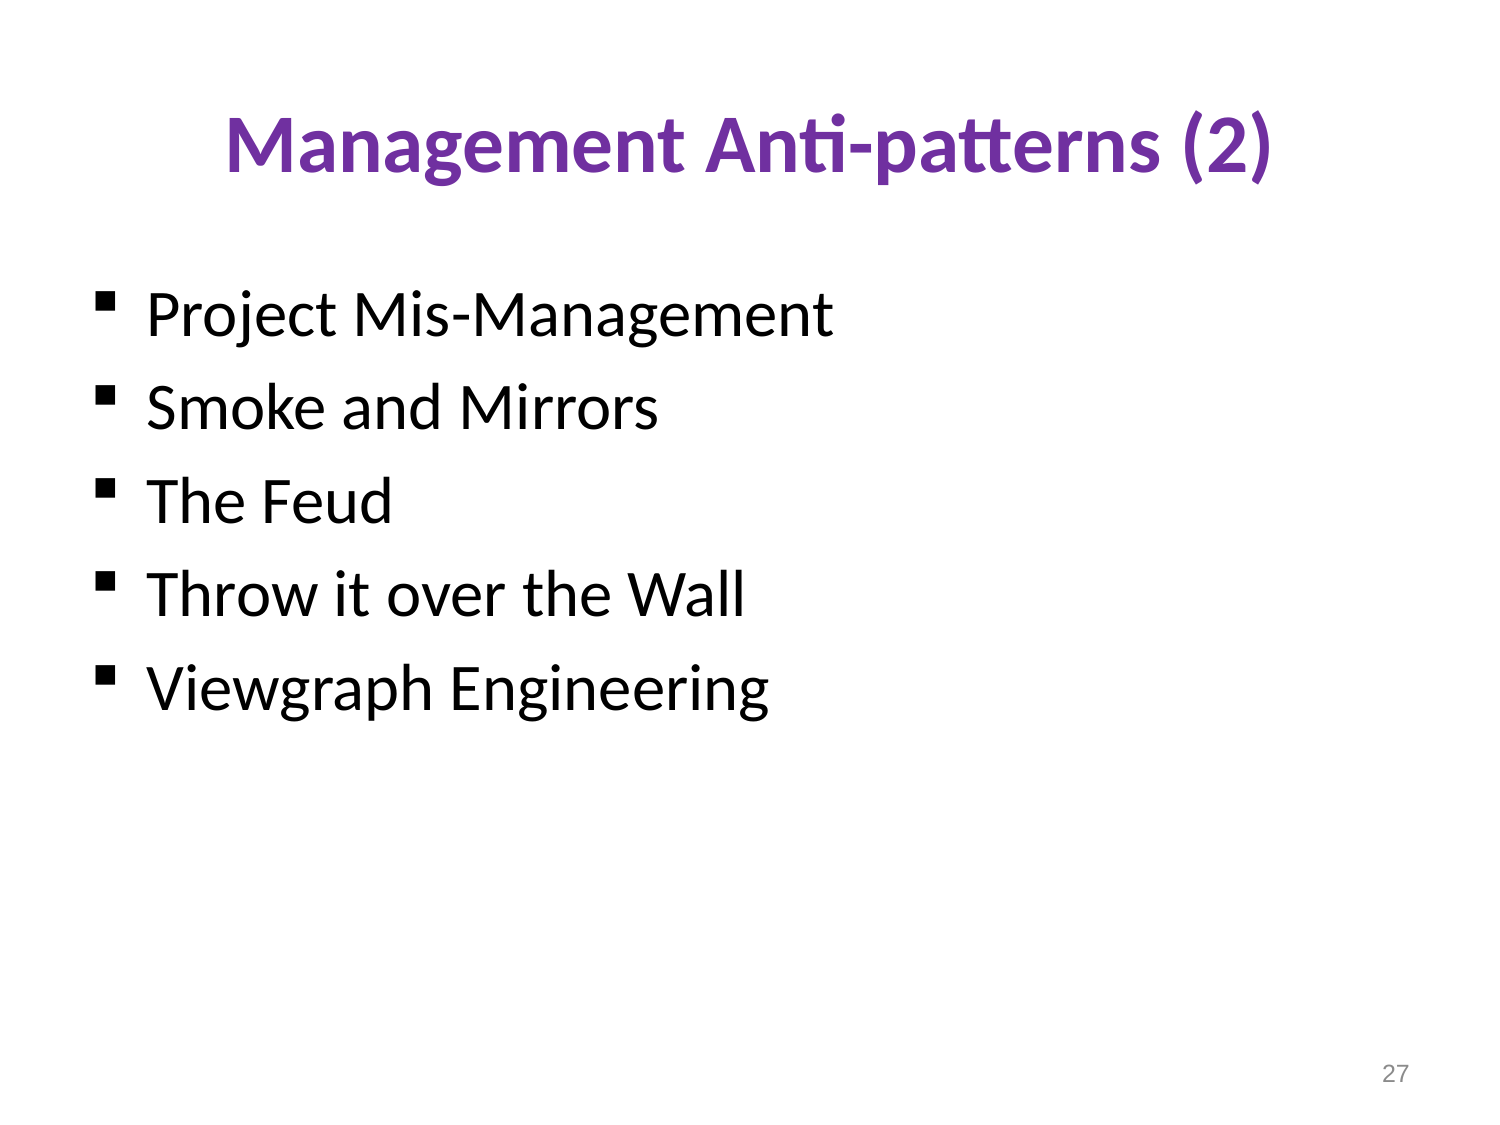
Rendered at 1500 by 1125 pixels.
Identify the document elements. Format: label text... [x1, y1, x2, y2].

slide_number 27 [1074, 1042, 1425, 1103]
title Management Anti-patterns (2) [75, 45, 1425, 233]
list Project Mis-Management Smoke and Mirrors The Feud Throw it over the Wall Viewgraph Engineering [75, 262, 1425, 1005]
